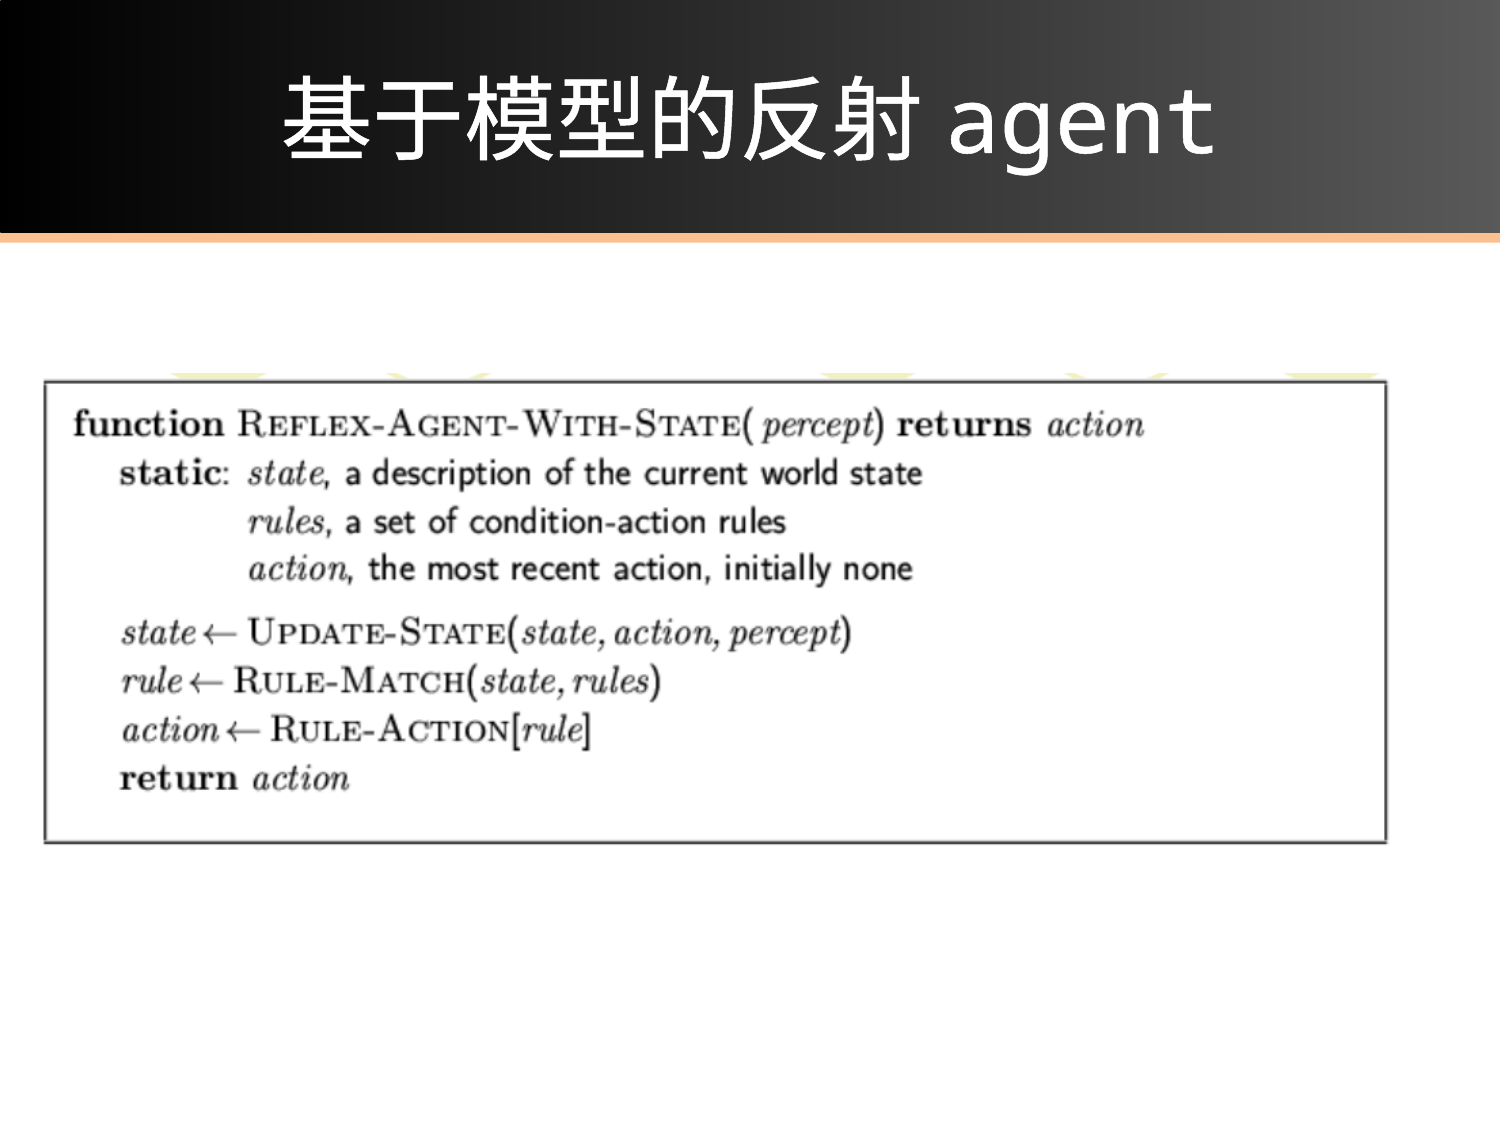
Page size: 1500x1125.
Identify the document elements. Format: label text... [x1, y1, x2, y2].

title 基于模型的反射agent [0, 0, 1500, 233]
picture [41, 373, 1394, 848]
